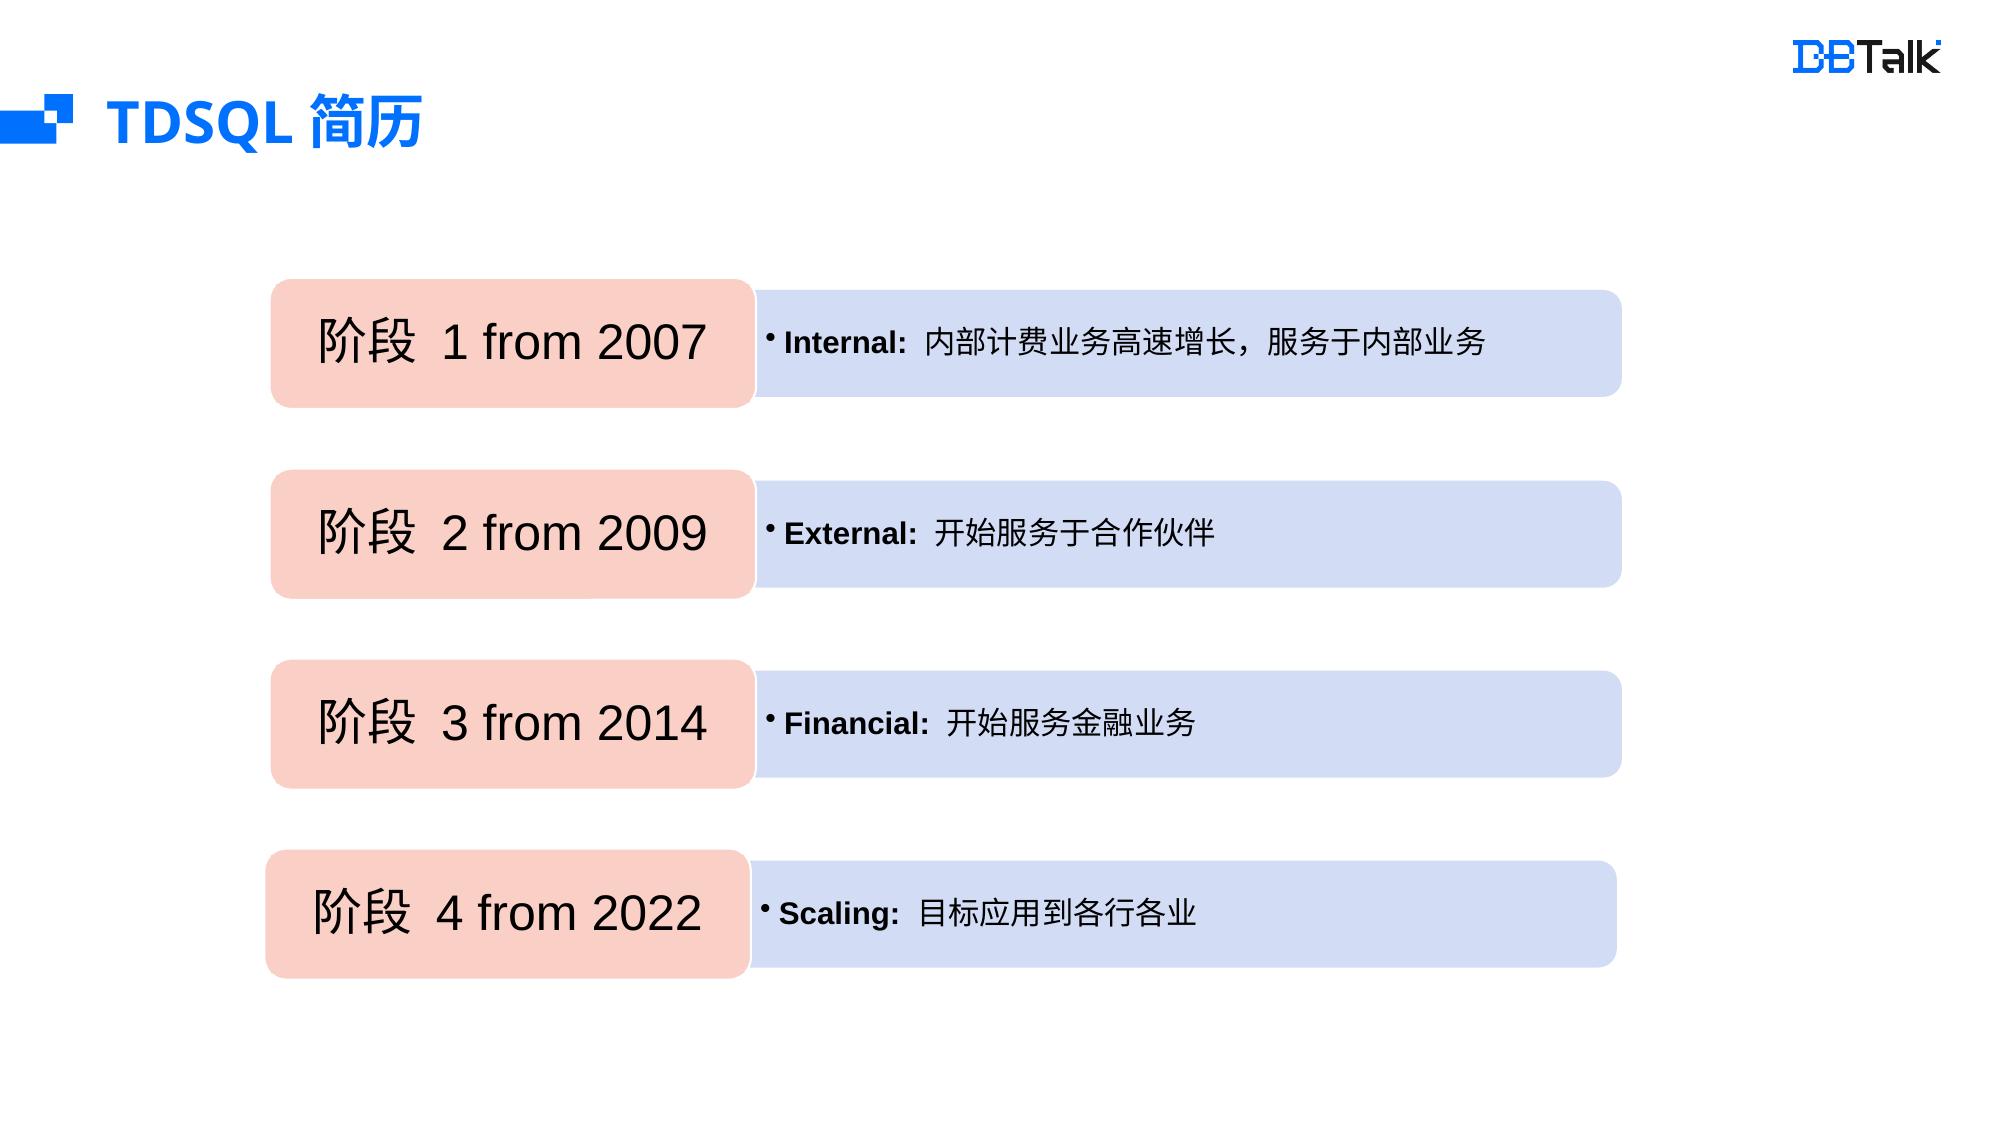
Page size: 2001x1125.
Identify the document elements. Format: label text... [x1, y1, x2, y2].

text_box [264, 848, 751, 980]
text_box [751, 861, 1616, 967]
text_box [756, 481, 1621, 587]
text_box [269, 468, 756, 600]
text_box TDSQL简历 [106, 76, 1084, 173]
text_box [756, 290, 1621, 396]
picture [1793, 40, 1941, 73]
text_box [269, 658, 756, 790]
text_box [756, 671, 1621, 777]
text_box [269, 277, 756, 409]
